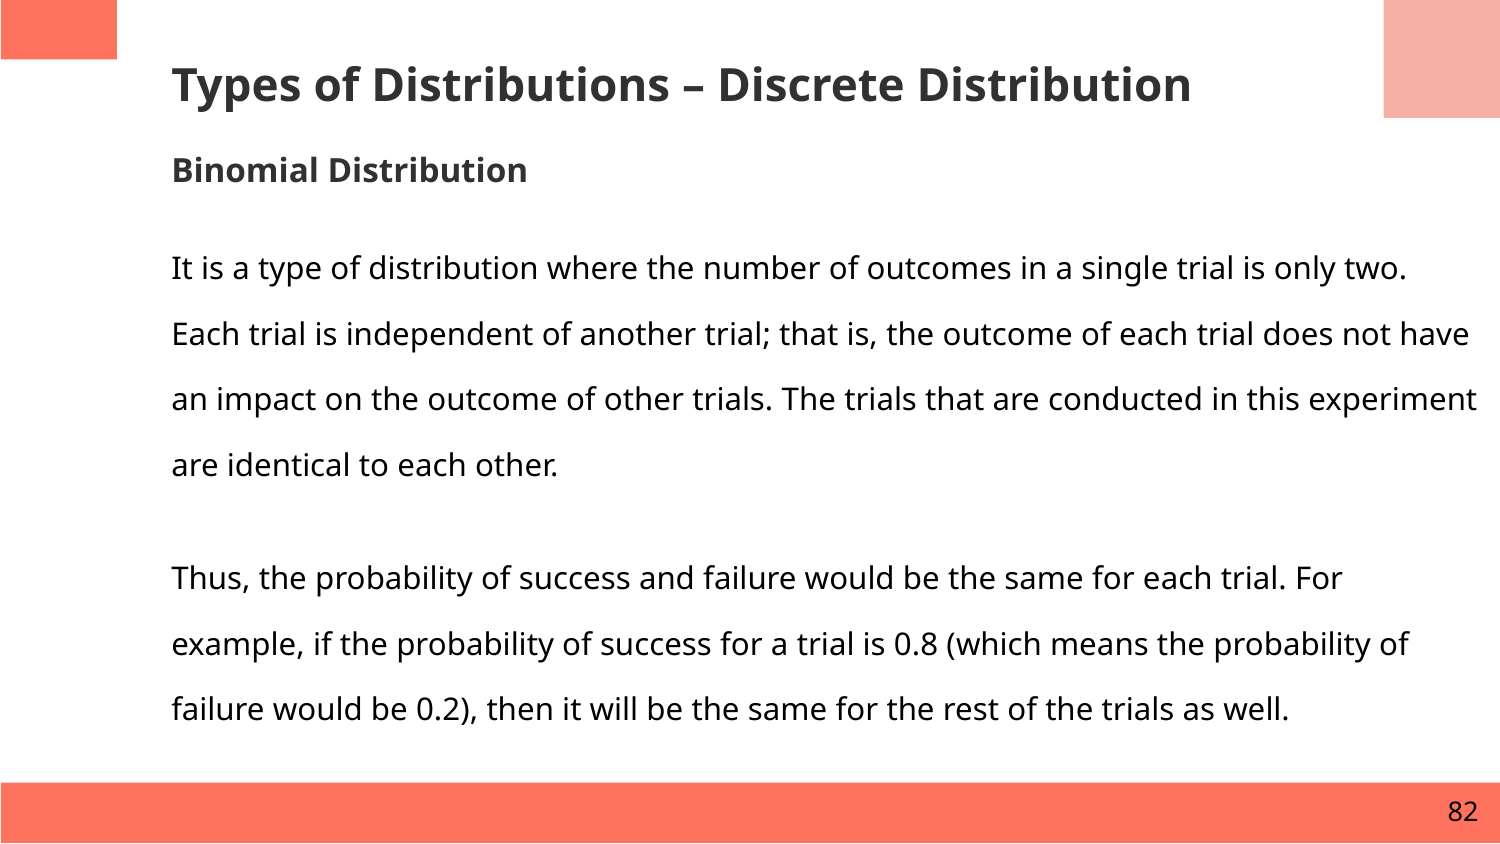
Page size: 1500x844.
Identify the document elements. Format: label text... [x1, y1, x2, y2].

list Types of Distributions – Discrete Distribution Binomial Distribution It is a type of distribution where the number of outcomes in a single trial is only two. Each trial is independent of another trial; that is, the outcome of each trial does not have an impact on the outcome of other trials. The trials that are conducted in this experiment are identical to each other. Thus, the probability of success and failure would be the same for each trial. For example, if the probability of success for a trial is 0.8 (which means the probability of failure would be 0.2), then it will be the same for the rest of the trials as well. [156, 29, 1500, 805]
slide_number 82 [1403, 805, 1494, 844]
